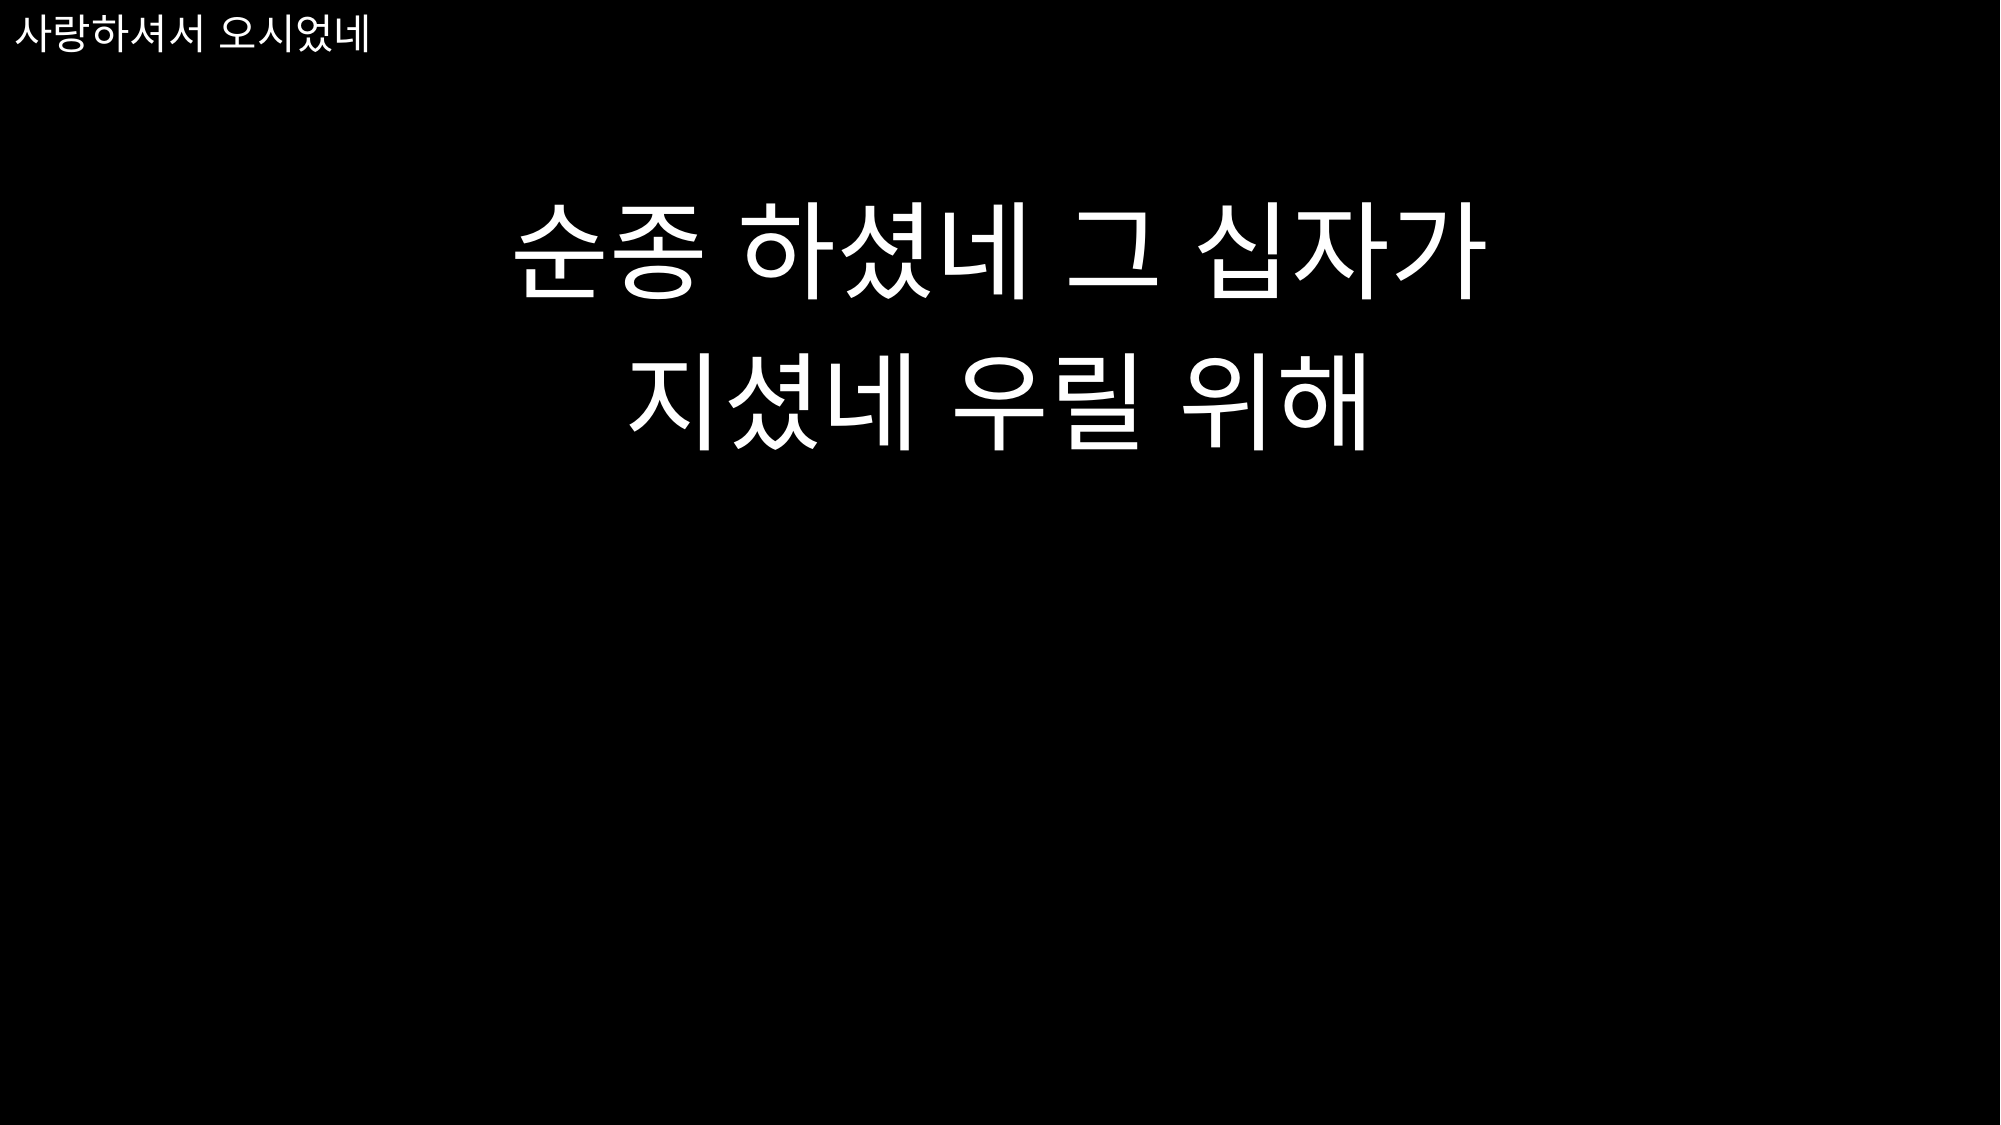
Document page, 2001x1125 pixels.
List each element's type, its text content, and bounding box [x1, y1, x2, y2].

subtitle 순종 하셨네 그 십자가 지셨네 우릴 위해 [0, 0, 2000, 777]
